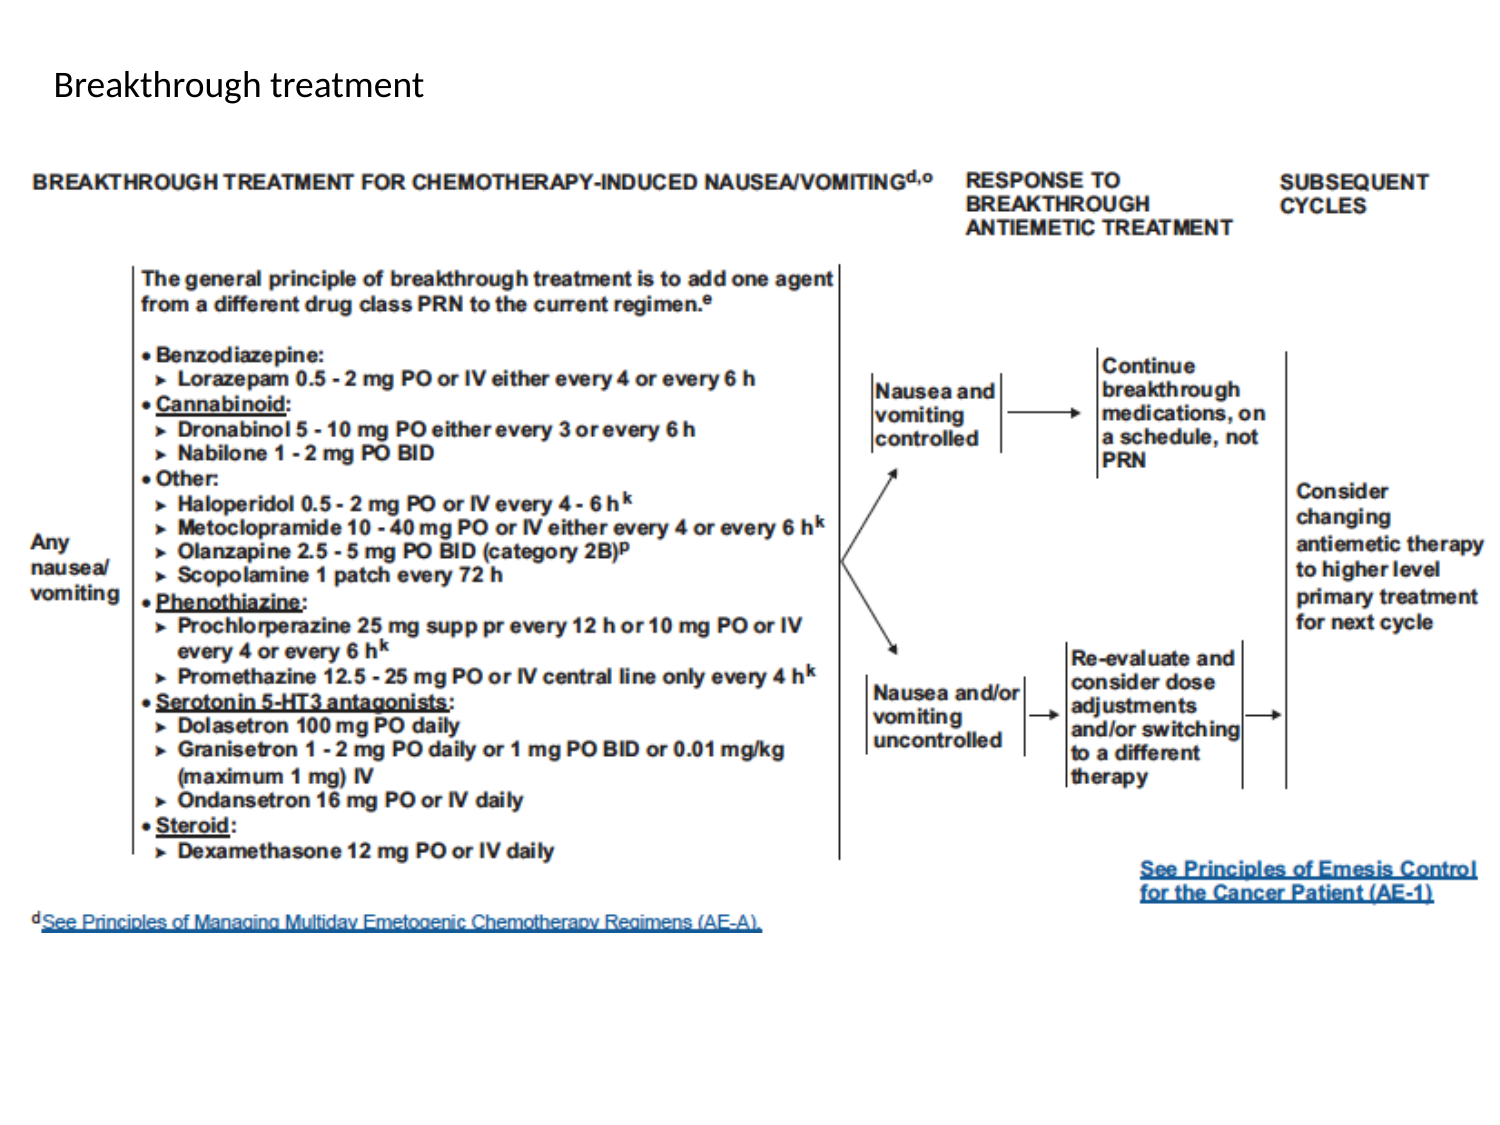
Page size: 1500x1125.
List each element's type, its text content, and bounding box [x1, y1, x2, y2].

text_box Breakthrough treatment [38, 52, 440, 113]
picture [0, 160, 1500, 934]
